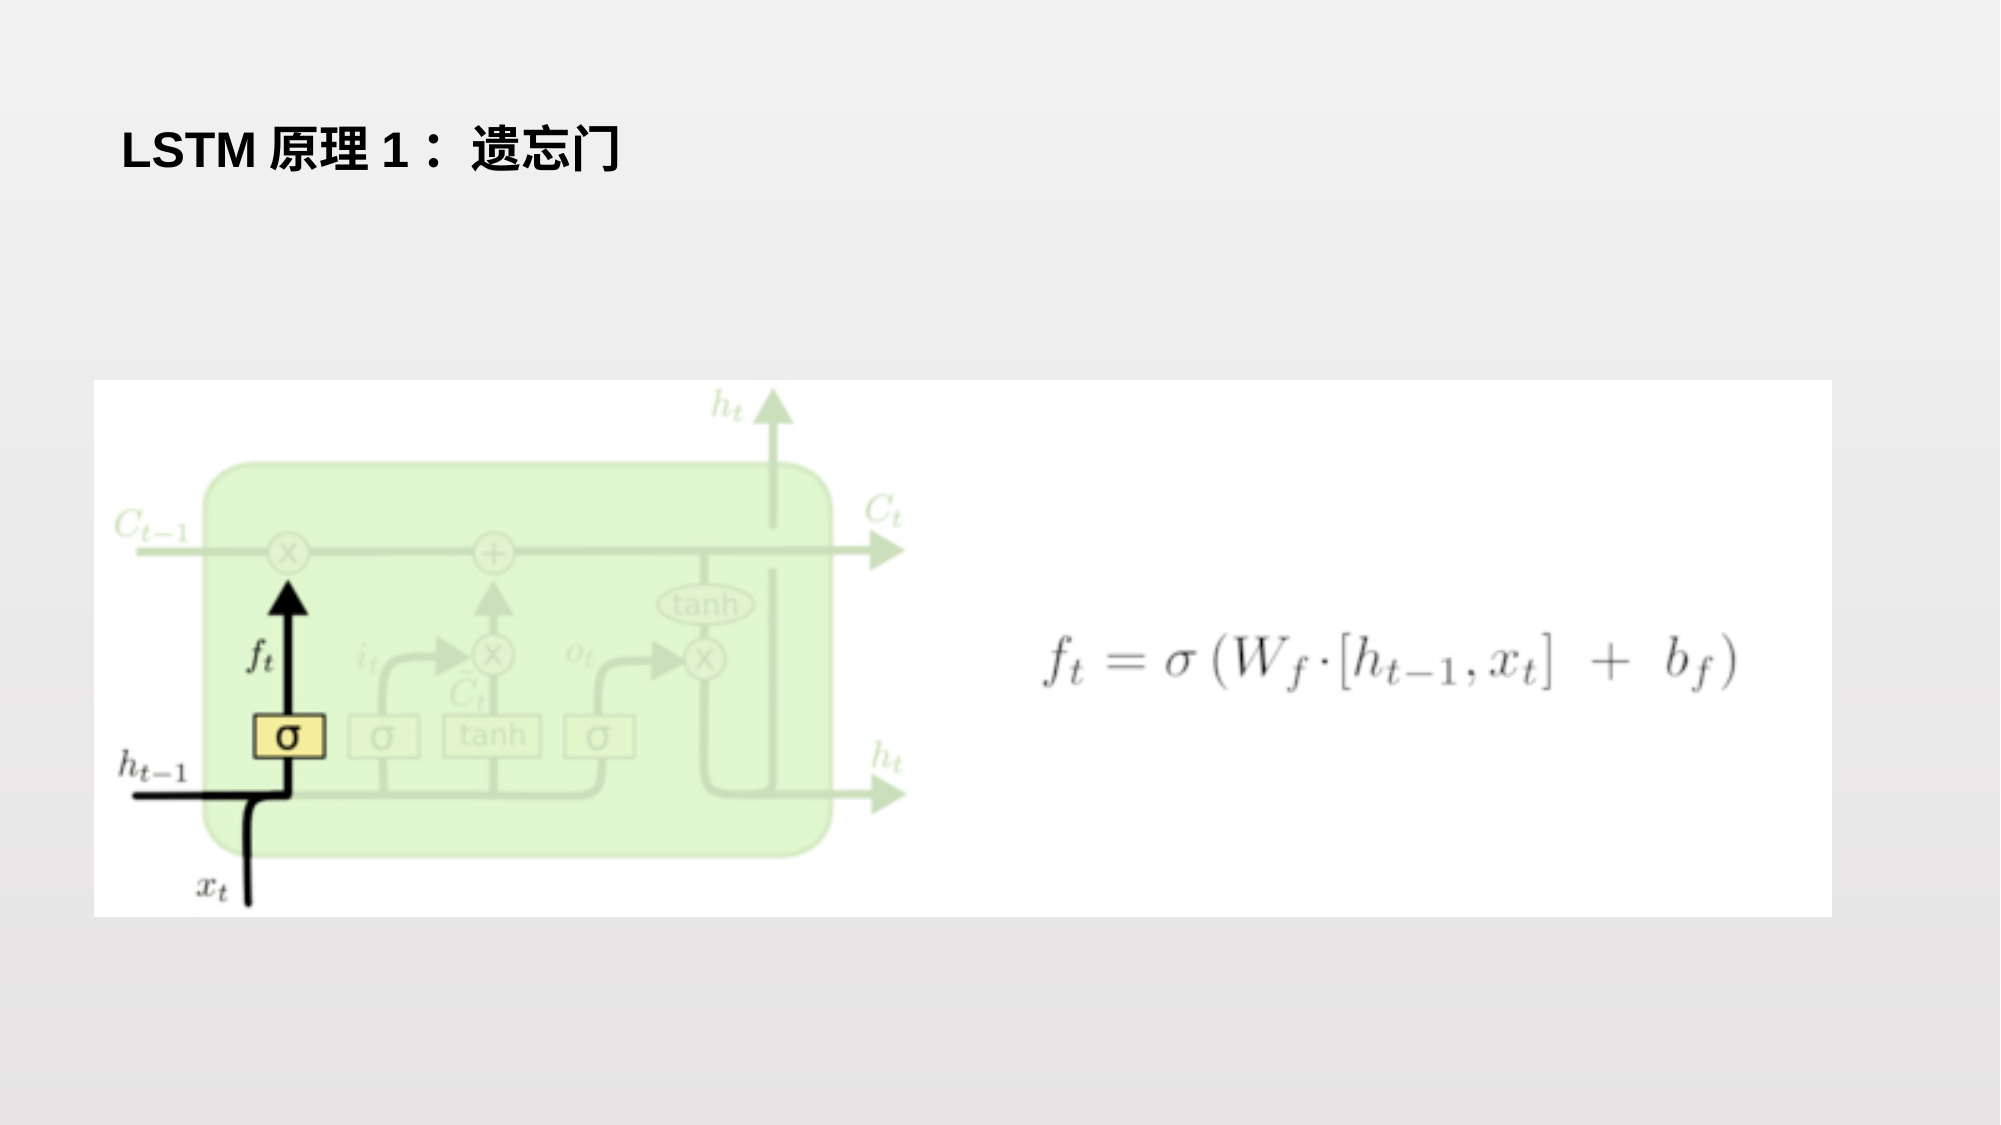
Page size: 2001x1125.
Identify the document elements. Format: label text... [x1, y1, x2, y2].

picture [94, 380, 1832, 917]
title LSTM原理1：遗忘门 [106, 42, 1832, 260]
